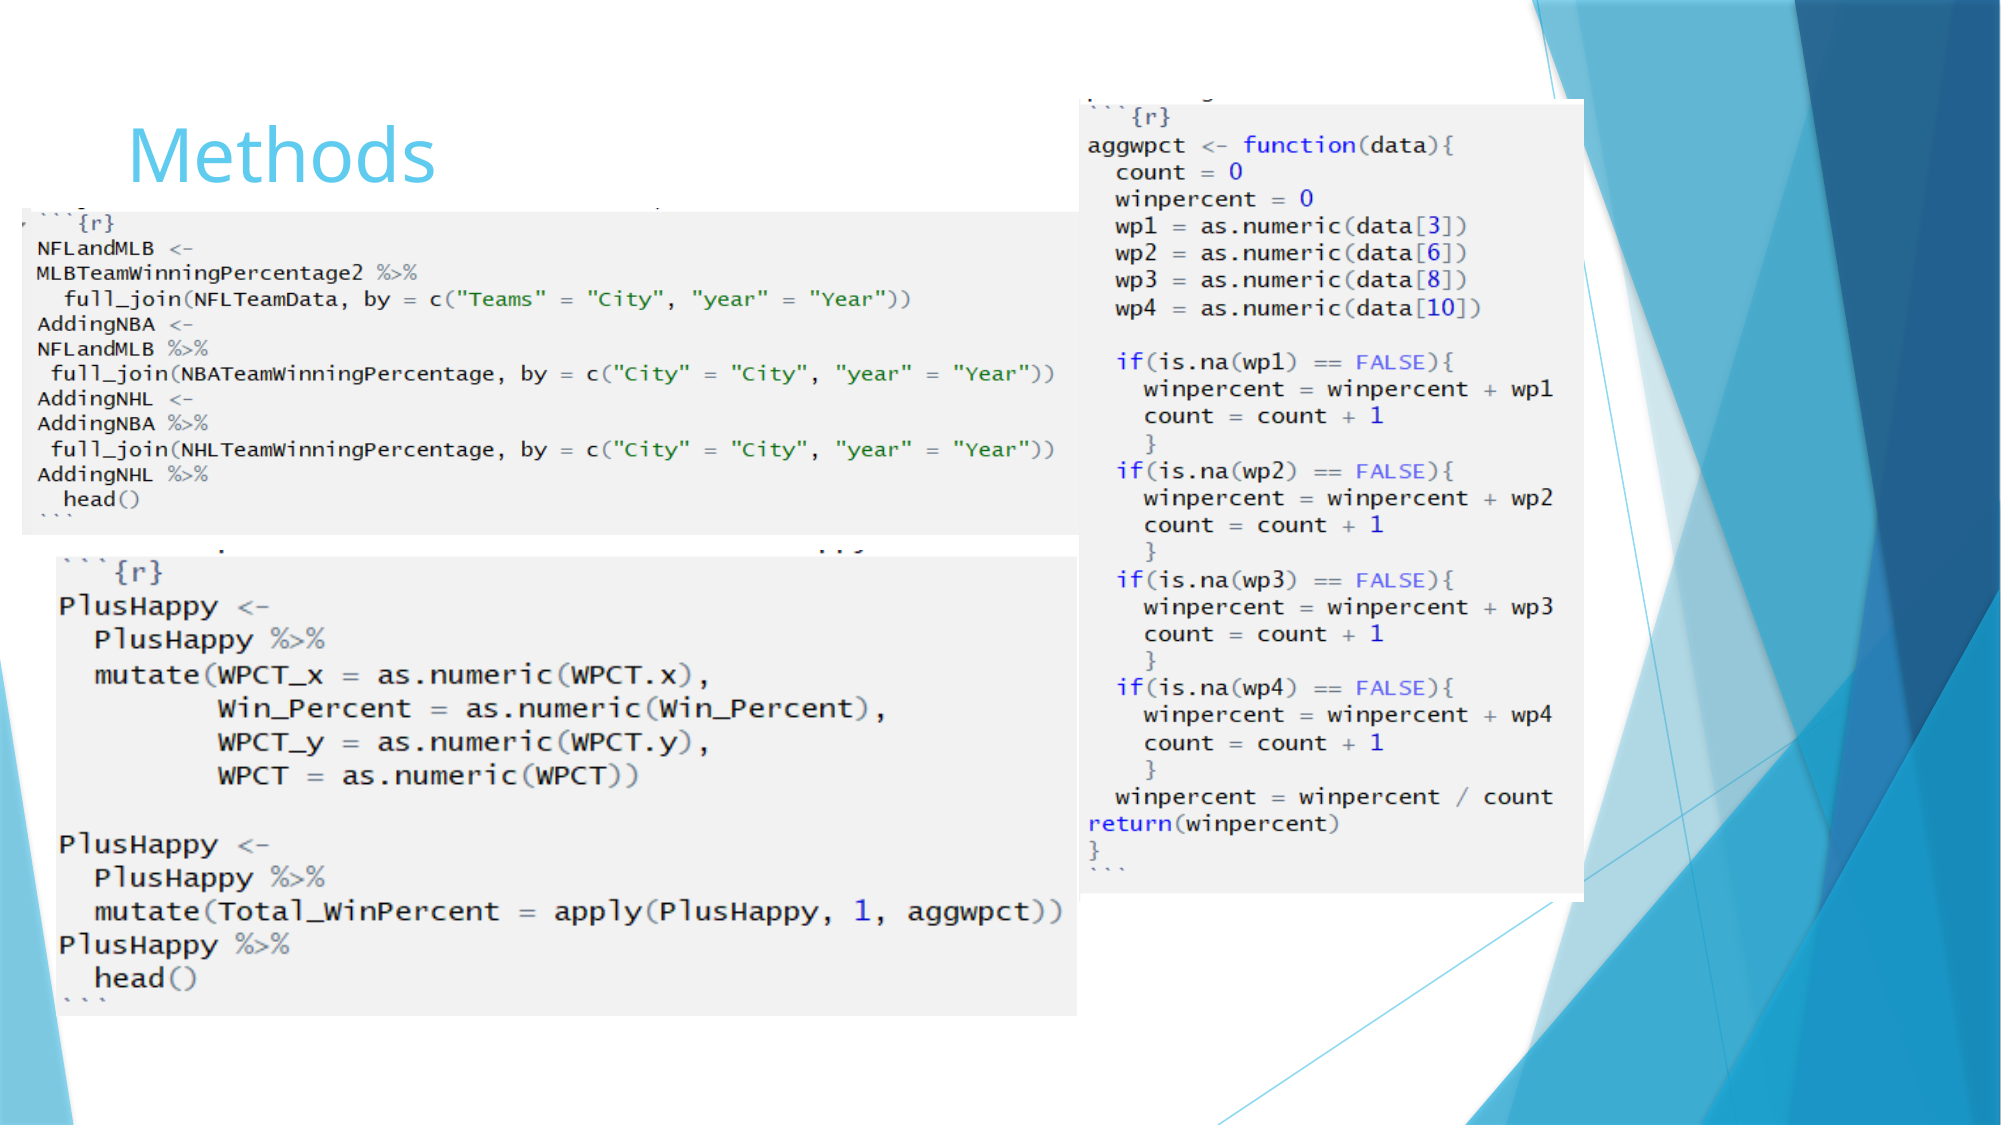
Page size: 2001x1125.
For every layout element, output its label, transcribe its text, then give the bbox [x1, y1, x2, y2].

picture [22, 99, 1585, 1017]
title Methods [111, 99, 1077, 207]
